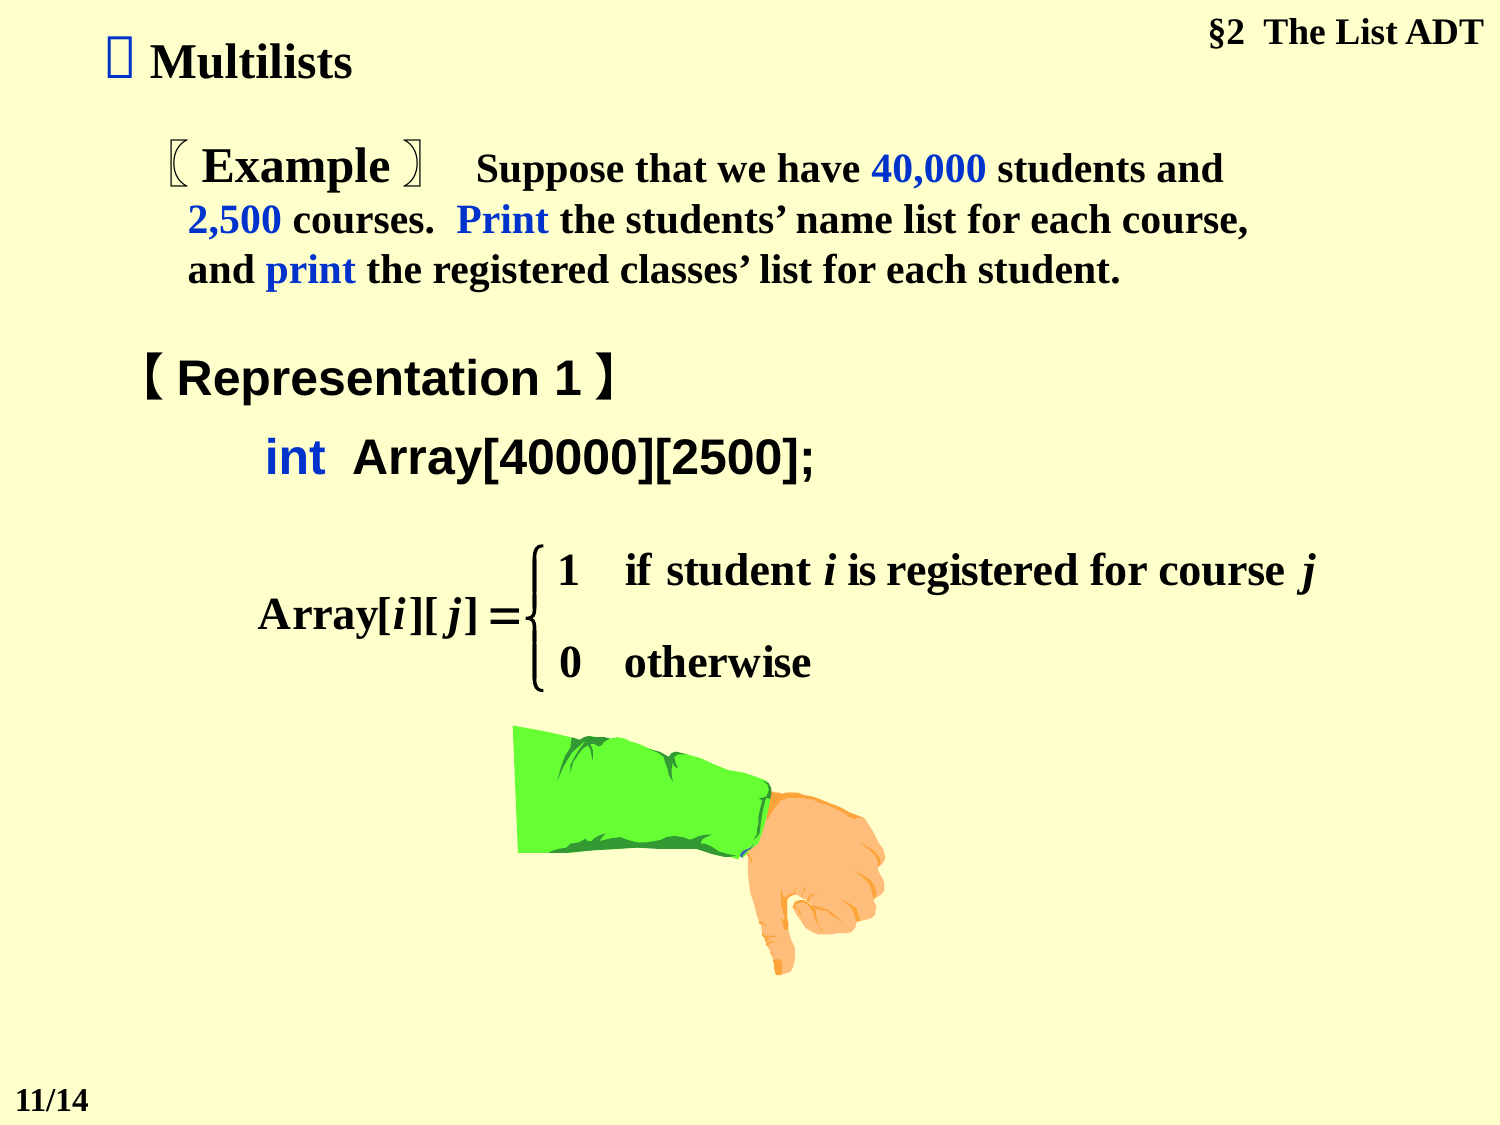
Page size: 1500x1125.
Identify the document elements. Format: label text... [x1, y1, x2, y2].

text_box §2 The List ADT [1137, 0, 1499, 60]
text_box 【Representation 1】 int Array[40000][2500]; [99, 337, 1025, 493]
text_box  Multilists [87, 12, 450, 98]
text_box 〖Example〗 Suppose that we have 40,000 students and 2,500 courses. Print the students’ name list for each course, and print the registered classes’ list for each student. [124, 124, 1338, 300]
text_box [249, 537, 1326, 699]
text_box 11/14 [0, 1070, 113, 1125]
picture [512, 724, 888, 977]
